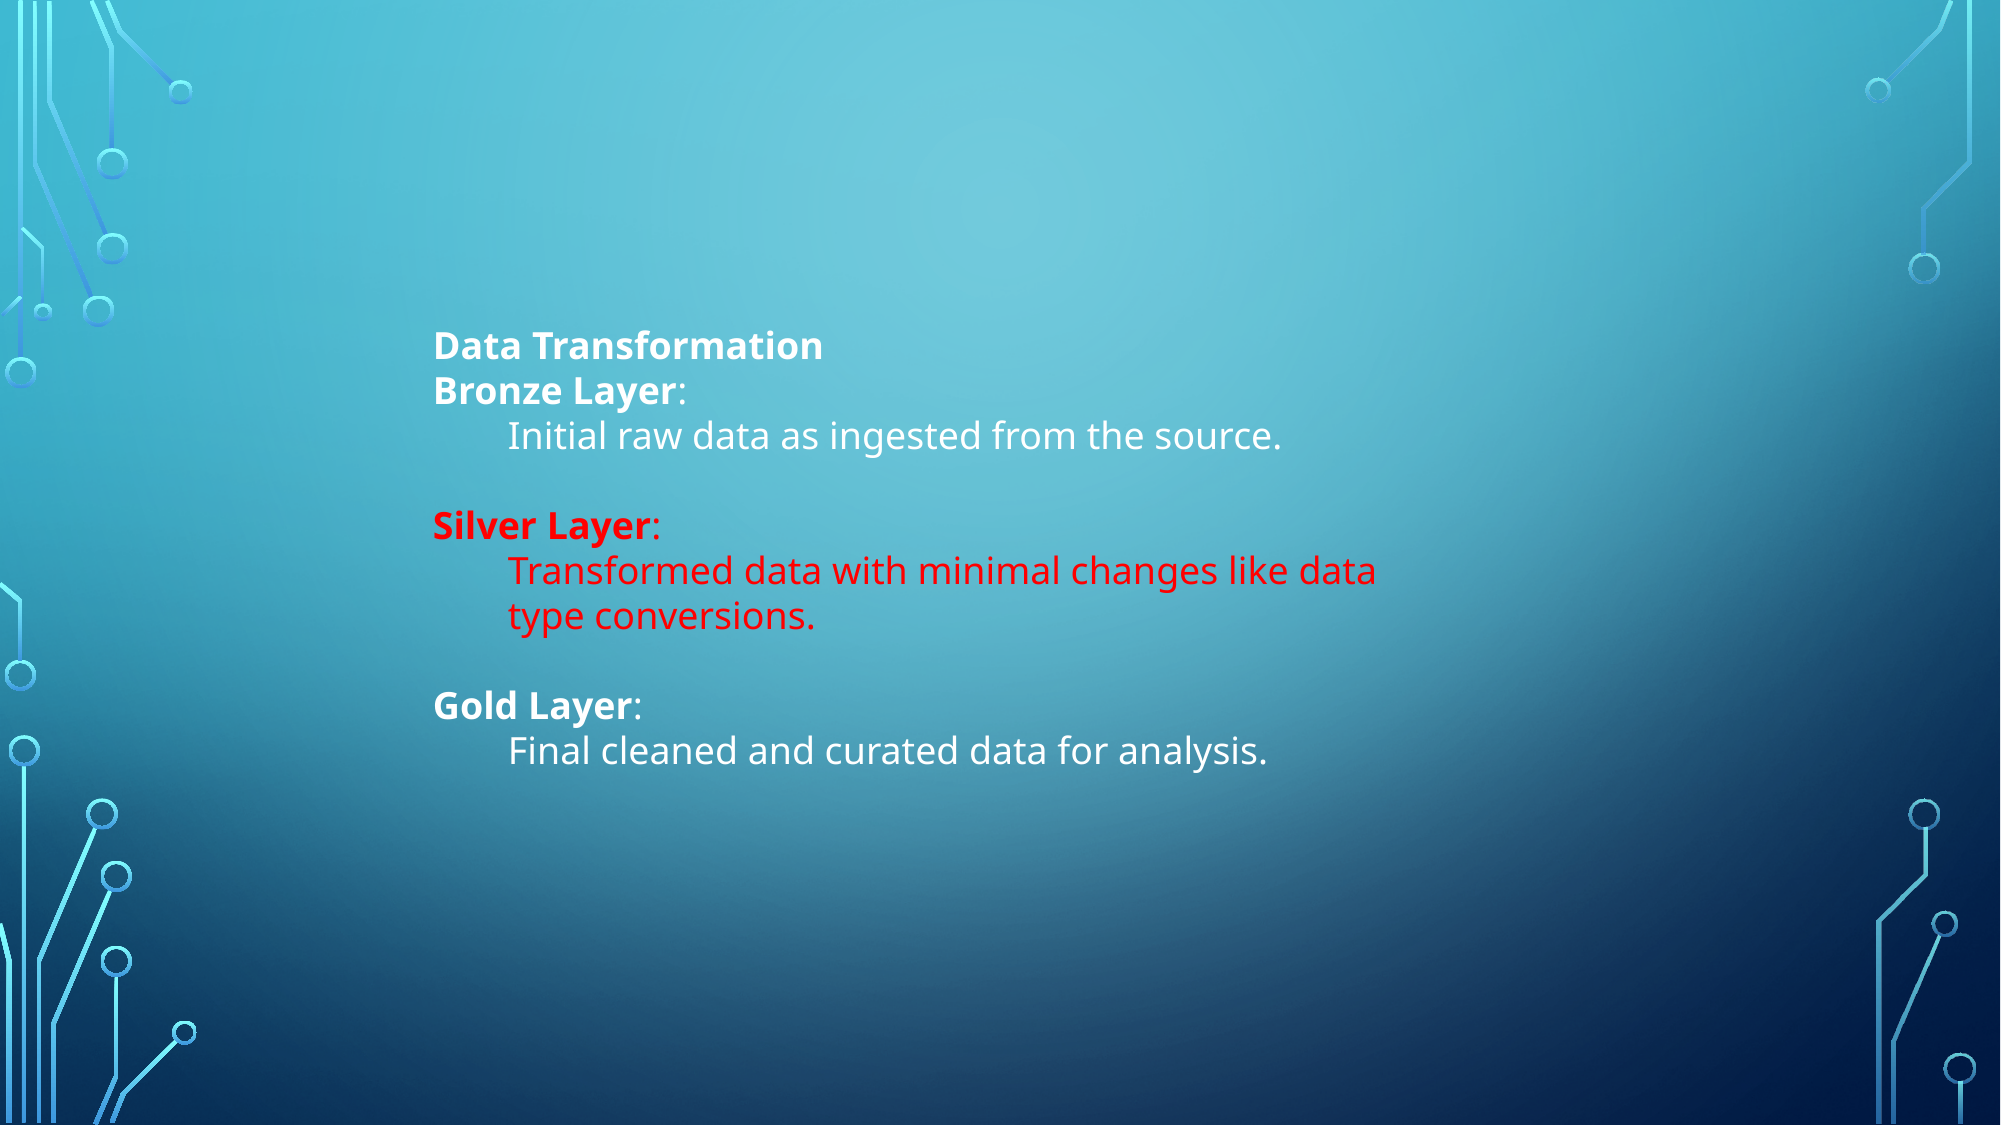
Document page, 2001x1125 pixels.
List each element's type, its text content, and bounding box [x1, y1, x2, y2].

text_box Data Transformation Bronze Layer: Initial raw data as ingested from the source. Silver Layer: Transformed data with minimal changes like data type conversions. Gold Layer: Final cleaned and curated data for analysis. [418, 314, 1445, 780]
